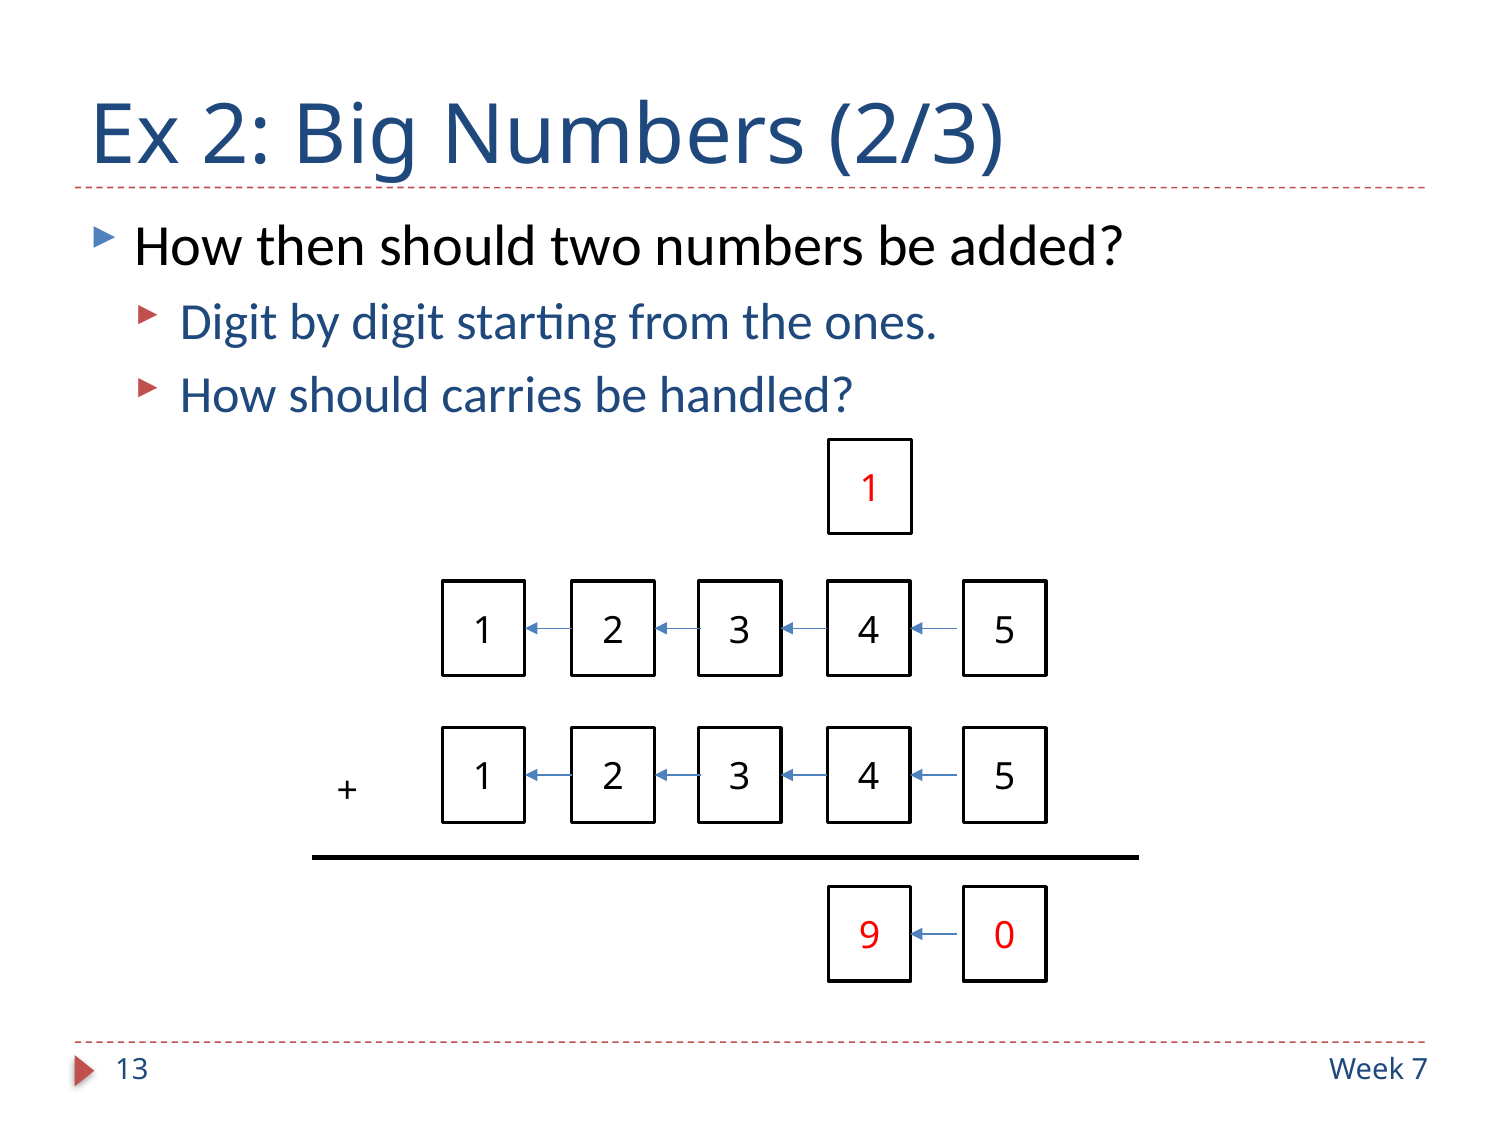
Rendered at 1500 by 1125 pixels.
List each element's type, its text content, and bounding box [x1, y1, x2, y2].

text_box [442, 727, 1047, 823]
text_box + [321, 758, 374, 819]
slide_number 13 [100, 1042, 426, 1103]
footer Week 7 [868, 1042, 1444, 1103]
text_box 9 [827, 885, 912, 983]
text_box 1 [827, 438, 913, 535]
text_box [442, 580, 1047, 676]
text_box 0 [962, 885, 1048, 983]
list How then should two numbers be added? Digit by digit starting from the ones. How should carries be handled? [75, 200, 1425, 1010]
title Ex 2: Big Numbers (2/3) [75, 24, 1425, 188]
